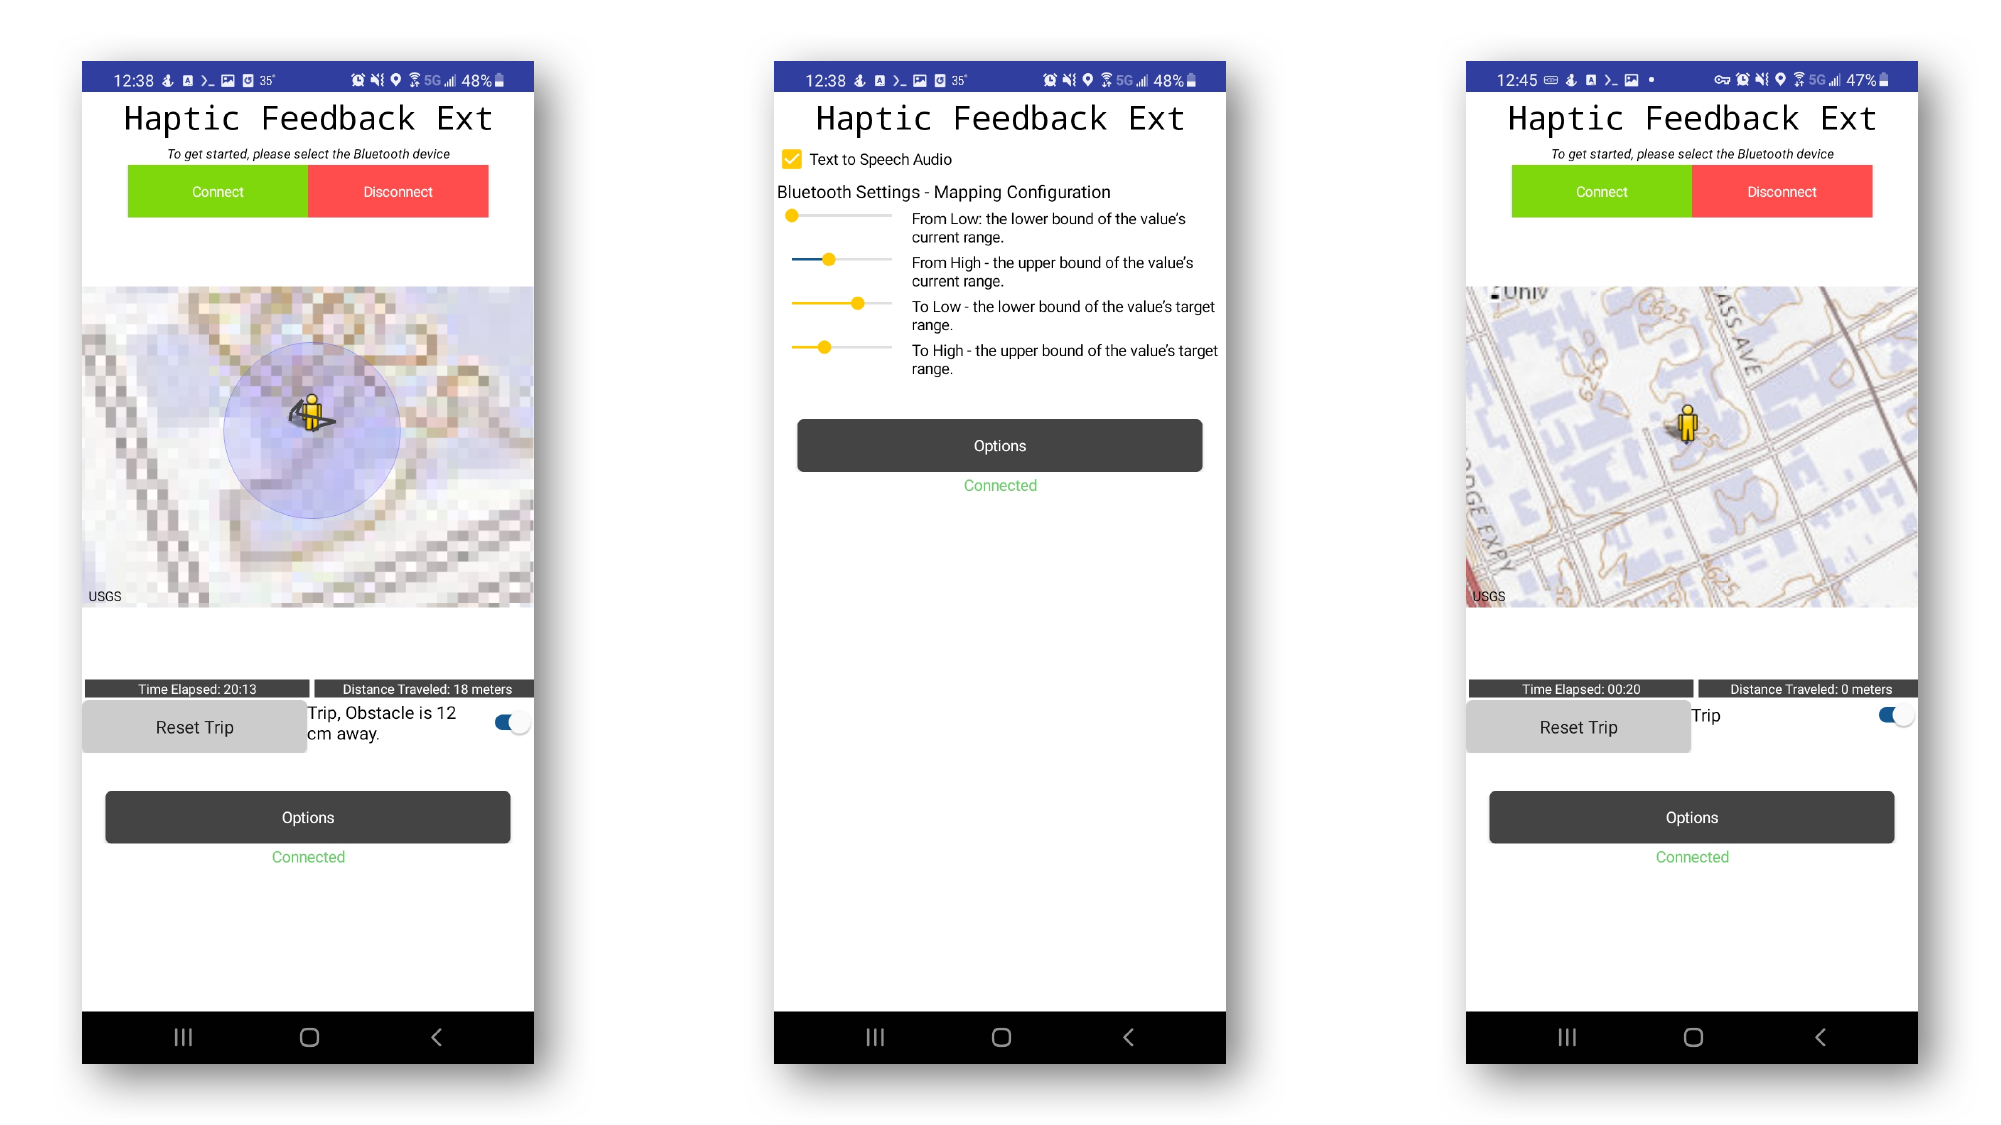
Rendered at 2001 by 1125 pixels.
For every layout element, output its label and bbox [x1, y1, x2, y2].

picture [82, 61, 534, 1064]
picture [774, 61, 1226, 1064]
picture [1466, 61, 1918, 1064]
